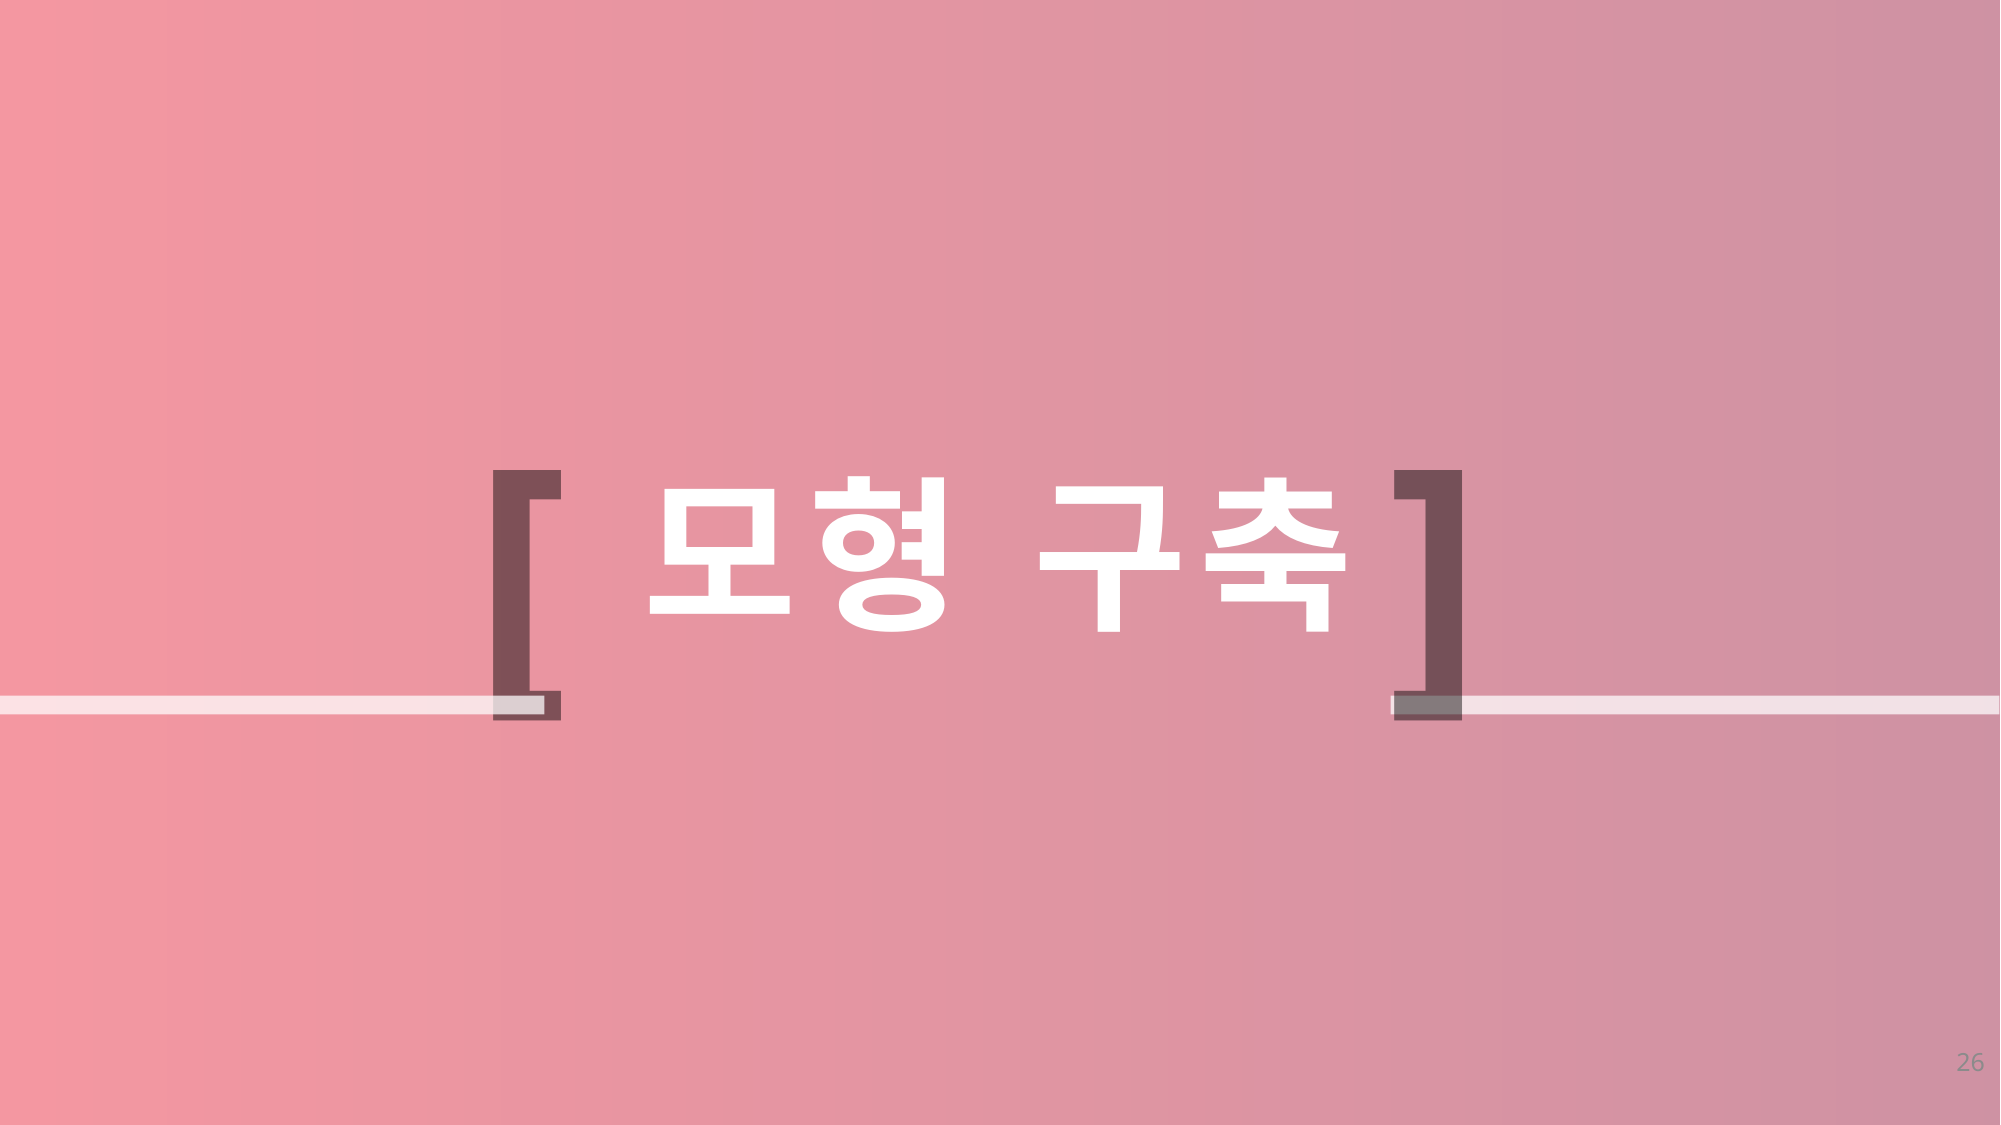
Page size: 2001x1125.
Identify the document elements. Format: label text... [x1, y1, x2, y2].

text_box [0, 0, 2000, 1125]
text_box 모형 구축 [628, 443, 1369, 659]
text_box ] [1372, 380, 1498, 741]
text_box 26 [1549, 1033, 2000, 1094]
text_box [ [458, 380, 584, 741]
